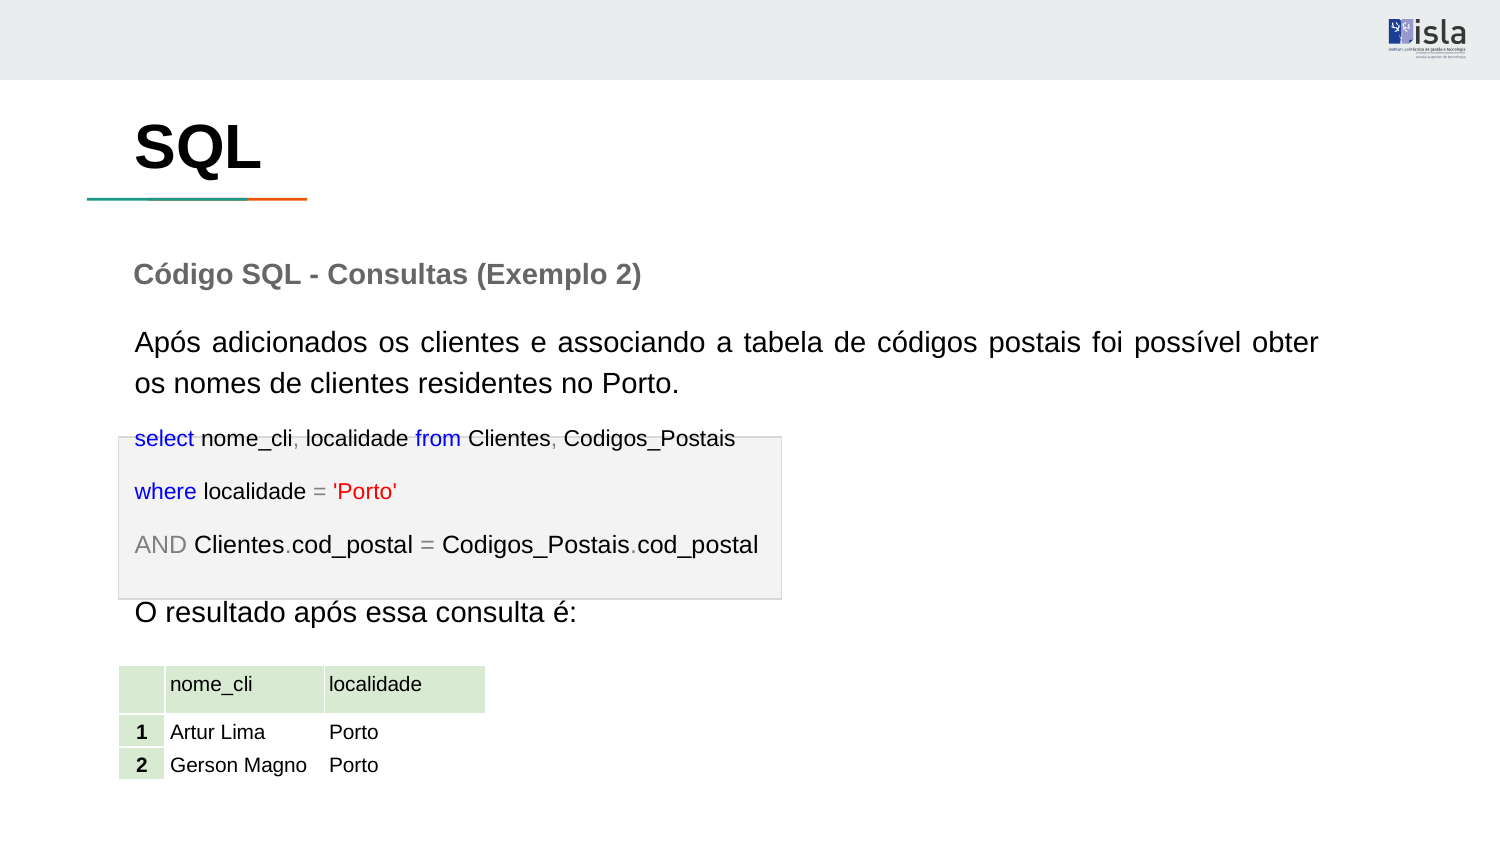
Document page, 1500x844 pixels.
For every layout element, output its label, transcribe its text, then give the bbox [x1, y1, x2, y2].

list Após adicionados os clientes e associando a tabela de códigos postais foi possível obter os nomes de clientes residentes no Porto. select nome_cli, localidade from Clientes, Codigos_Postais where localidade = 'Porto' AND Clientes.cod_postal = Codigos_Postais.cod_postal O resultado após essa consulta é: [119, 305, 1337, 752]
picture [1380, 19, 1474, 59]
table_header nome_cli [166, 666, 324, 713]
title Código SQL - Consultas (Exemplo 2) [118, 240, 1380, 305]
table_cell Porto [325, 715, 485, 746]
table_cell Gerson Magno [166, 748, 324, 779]
title SQL [119, 91, 1381, 180]
table_header localidade [325, 666, 485, 713]
table_cell 2 [119, 748, 164, 779]
table_cell Artur Lima [166, 715, 324, 746]
table_header [119, 666, 164, 713]
table_cell 1 [119, 715, 164, 746]
table_cell Porto [325, 748, 485, 779]
